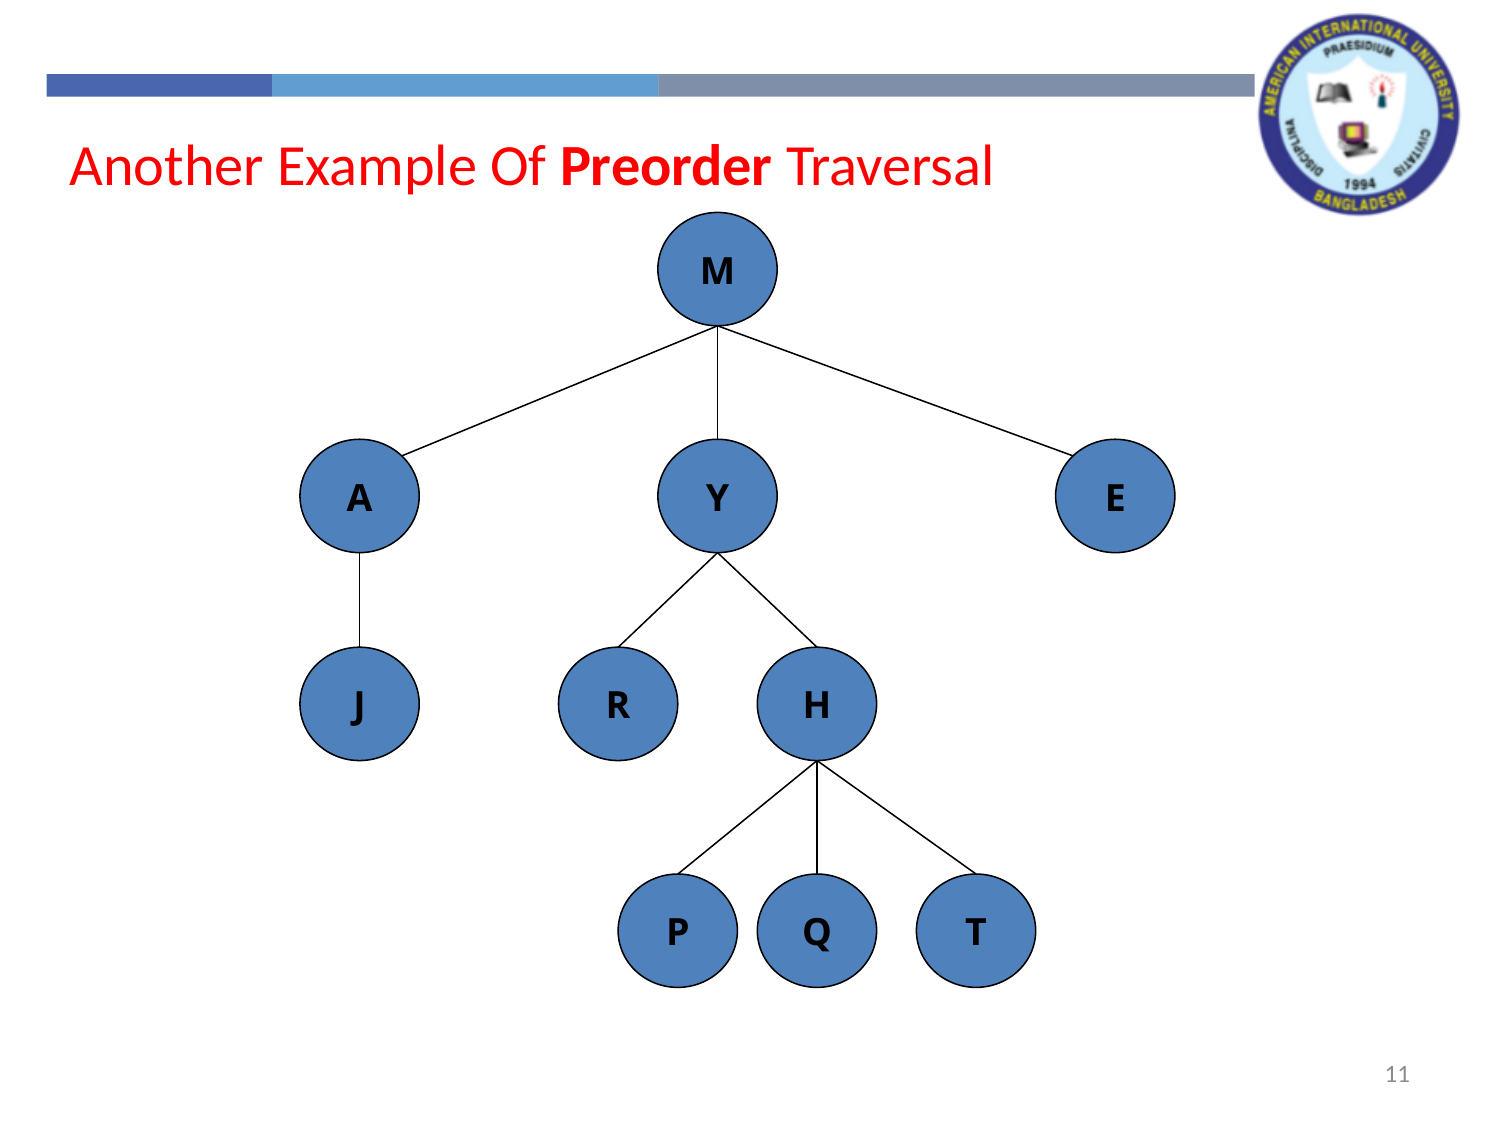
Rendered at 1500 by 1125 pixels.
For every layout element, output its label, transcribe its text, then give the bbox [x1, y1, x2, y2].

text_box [299, 211, 1176, 988]
text_box 11 [1074, 1042, 1425, 1103]
picture [1254, 9, 1465, 221]
text_box Another Example Of Preorder Traversal [55, 119, 1129, 201]
